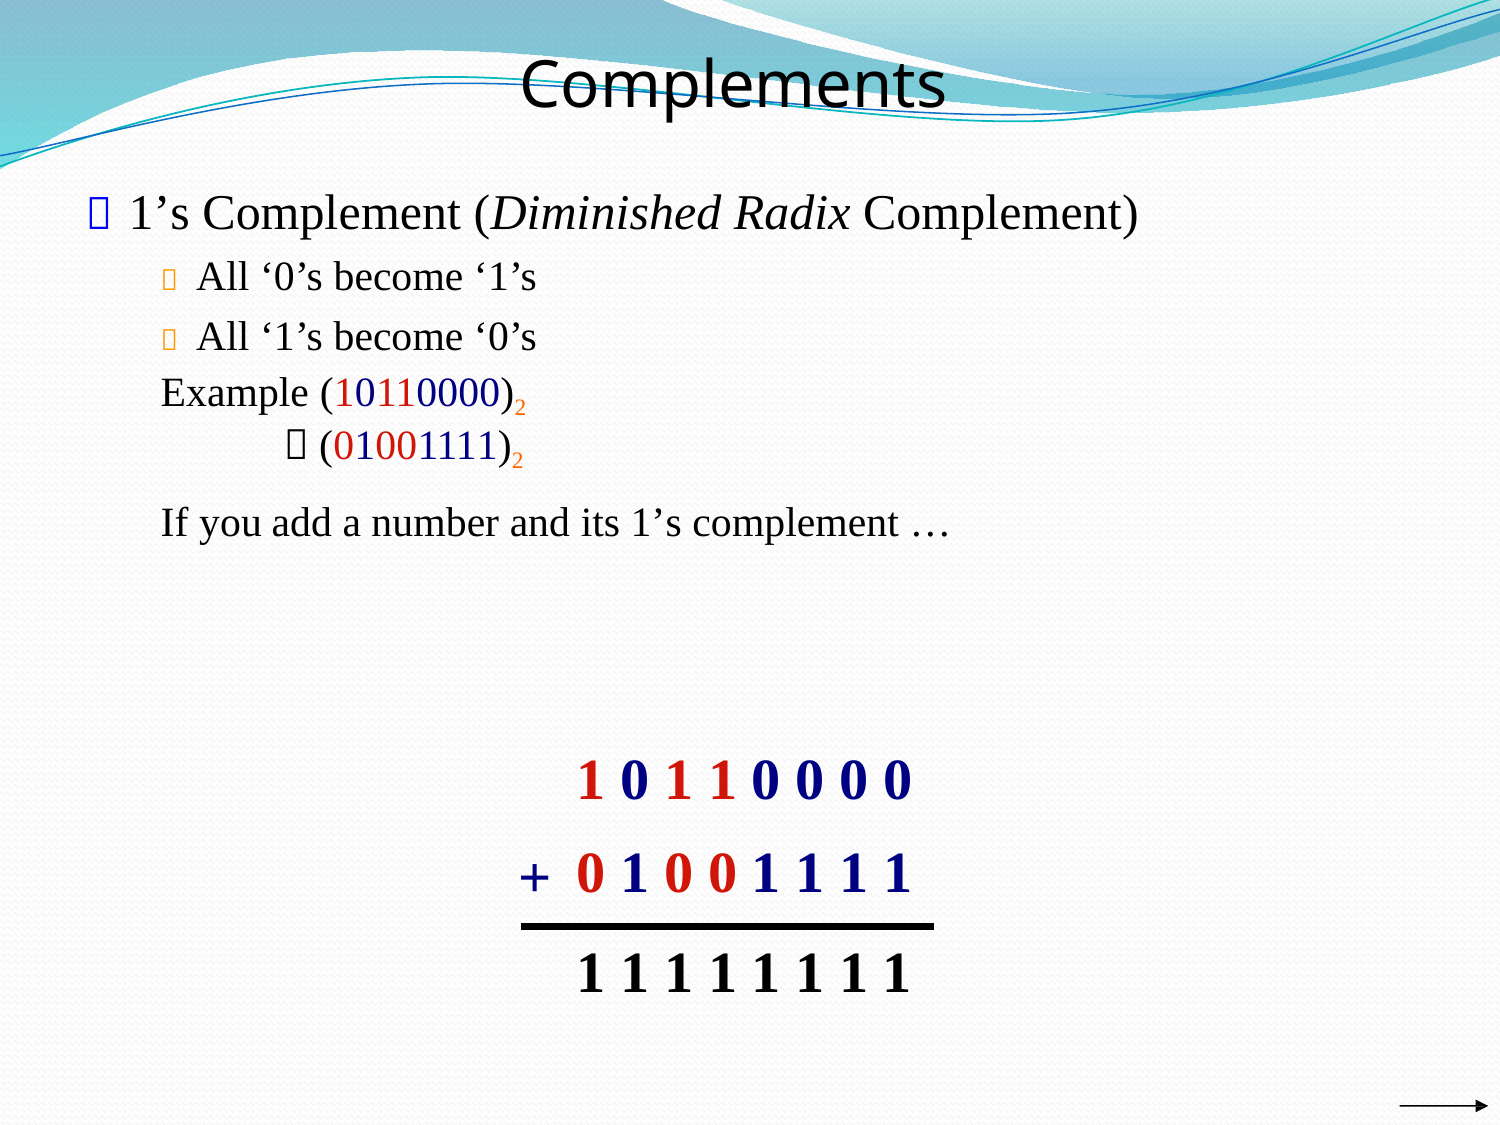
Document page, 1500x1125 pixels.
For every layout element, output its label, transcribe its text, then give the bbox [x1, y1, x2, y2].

text_box 1 0 [706, 749, 749, 910]
text_box 1 [793, 942, 836, 1006]
text_box 0 1 [618, 749, 661, 910]
text_box Complements  1’s Complement (Diminished Radix Complement)  All ‘0’s become ‘1’s  All ‘1’s become ‘0’s Example (10110000)2  (01001111)2 [83, 52, 1159, 494]
text_box 0 1 [837, 749, 880, 910]
text_box 0 1 [793, 749, 836, 910]
text_box 1 0 [662, 749, 705, 910]
text_box number and its 1’s complement … [369, 500, 956, 547]
text_box 1 [706, 942, 748, 1006]
text_box 1 [837, 942, 880, 1006]
text_box 1 [618, 942, 661, 1006]
text_box 1 [574, 942, 617, 1006]
text_box + [516, 847, 563, 911]
text_box If you [158, 500, 269, 547]
text_box [1399, 1099, 1489, 1113]
text_box 1 [749, 942, 792, 1006]
text_box add a [269, 500, 369, 547]
text_box 0 1 [881, 749, 924, 910]
text_box 0 1 [749, 749, 792, 910]
text_box 1 0 [574, 749, 617, 910]
text_box 1 [880, 942, 923, 1006]
text_box 1 [662, 942, 705, 1006]
